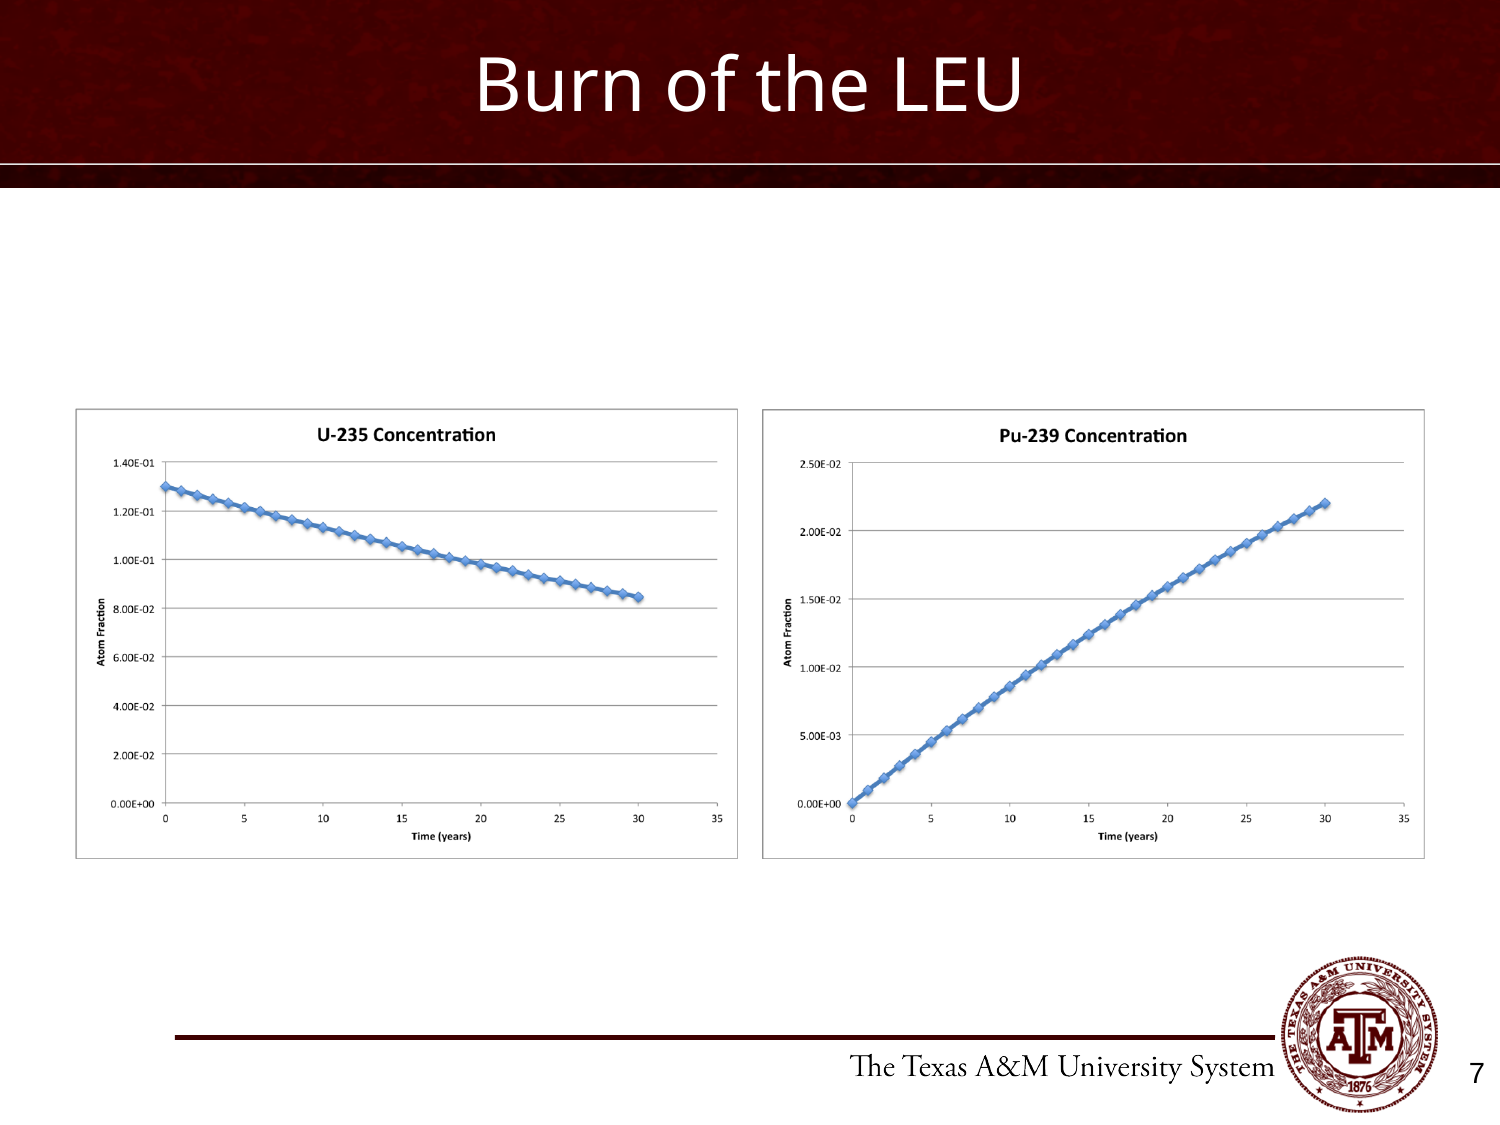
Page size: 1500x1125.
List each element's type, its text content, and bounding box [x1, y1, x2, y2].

slide_number 7 [1149, 1046, 1500, 1125]
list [762, 408, 1425, 859]
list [74, 408, 738, 860]
title Burn of the LEU [74, 0, 1426, 176]
picture [1281, 956, 1438, 1046]
picture [849, 1042, 1275, 1125]
